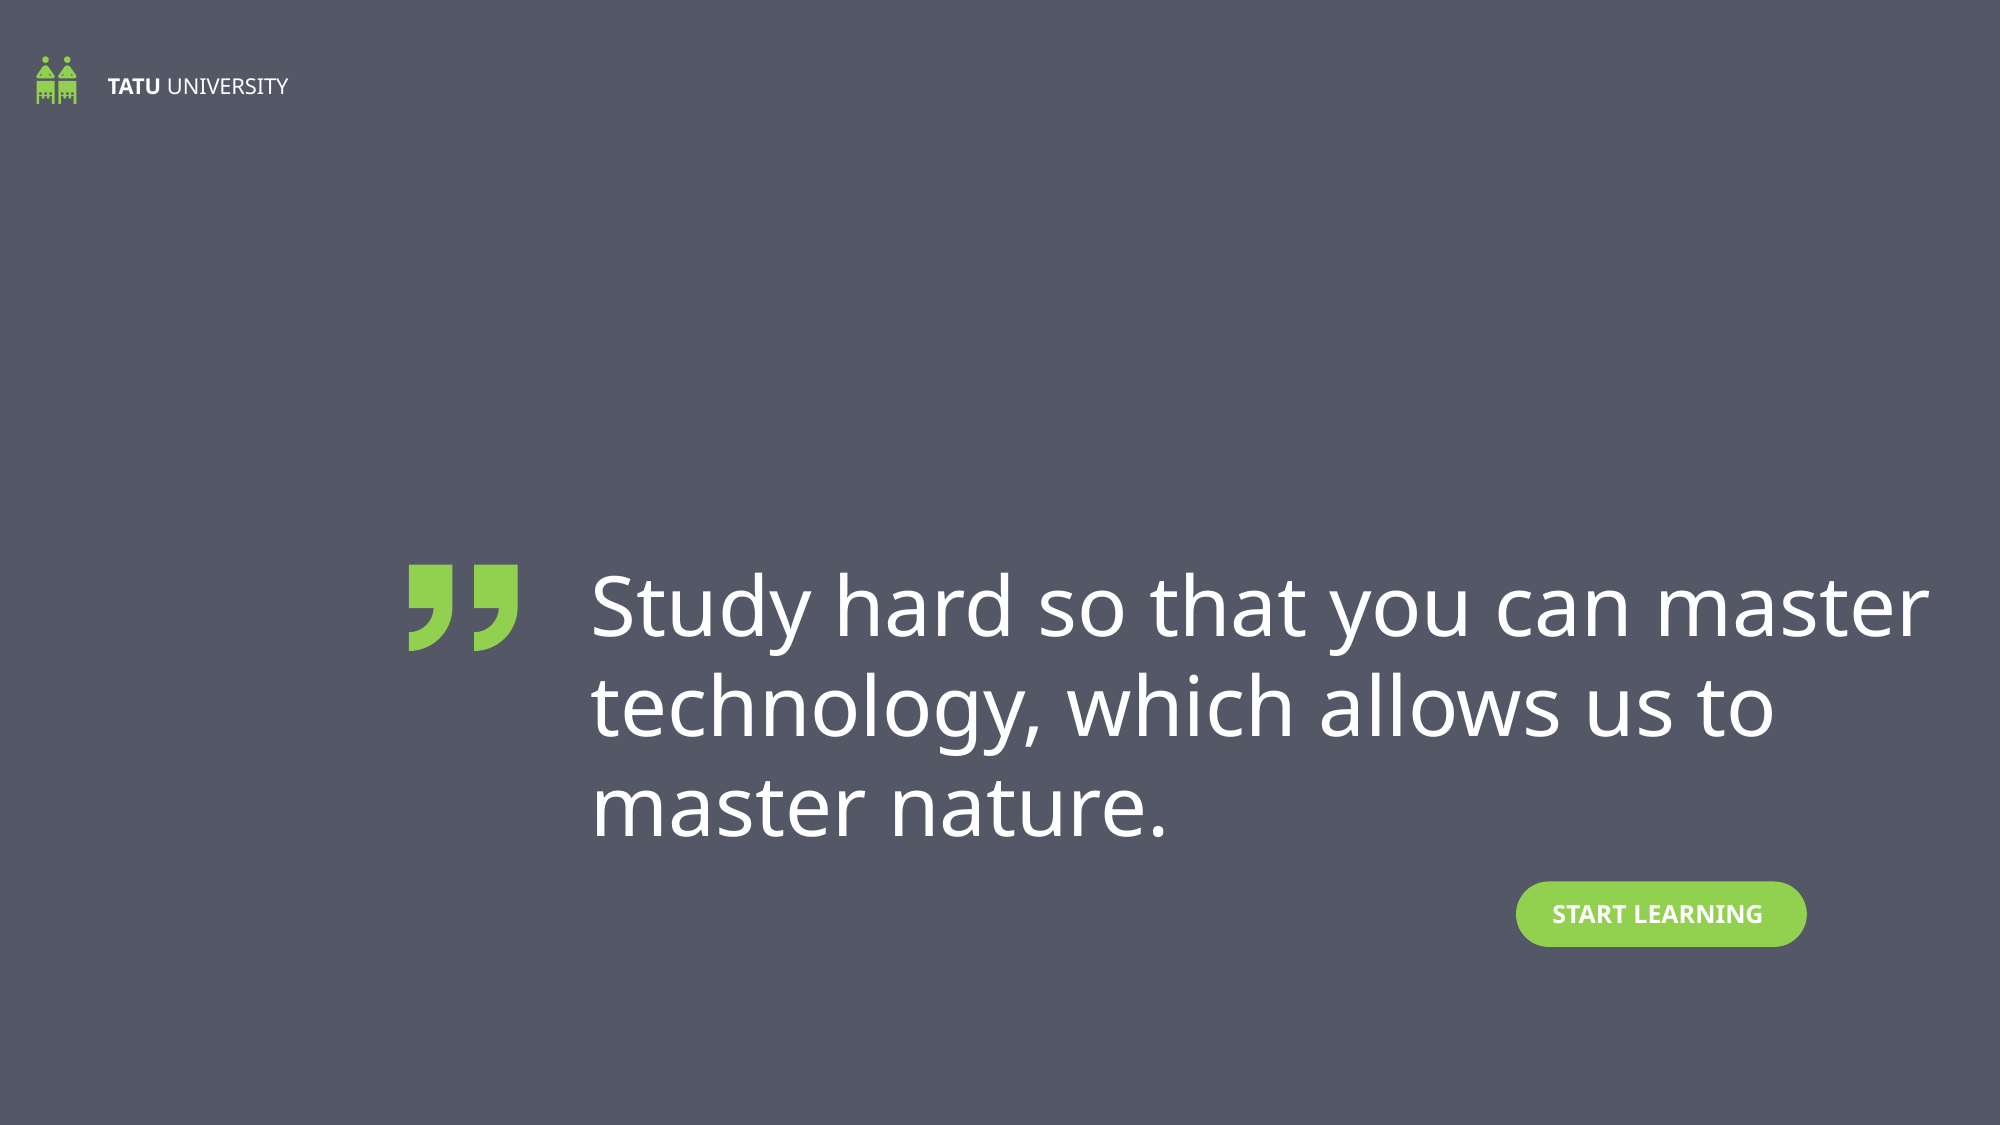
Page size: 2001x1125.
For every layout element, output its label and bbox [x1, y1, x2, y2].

picture [0, 0, 2000, 1125]
text_box [408, 564, 518, 650]
text_box [36, 56, 319, 108]
text_box [1515, 881, 1807, 947]
